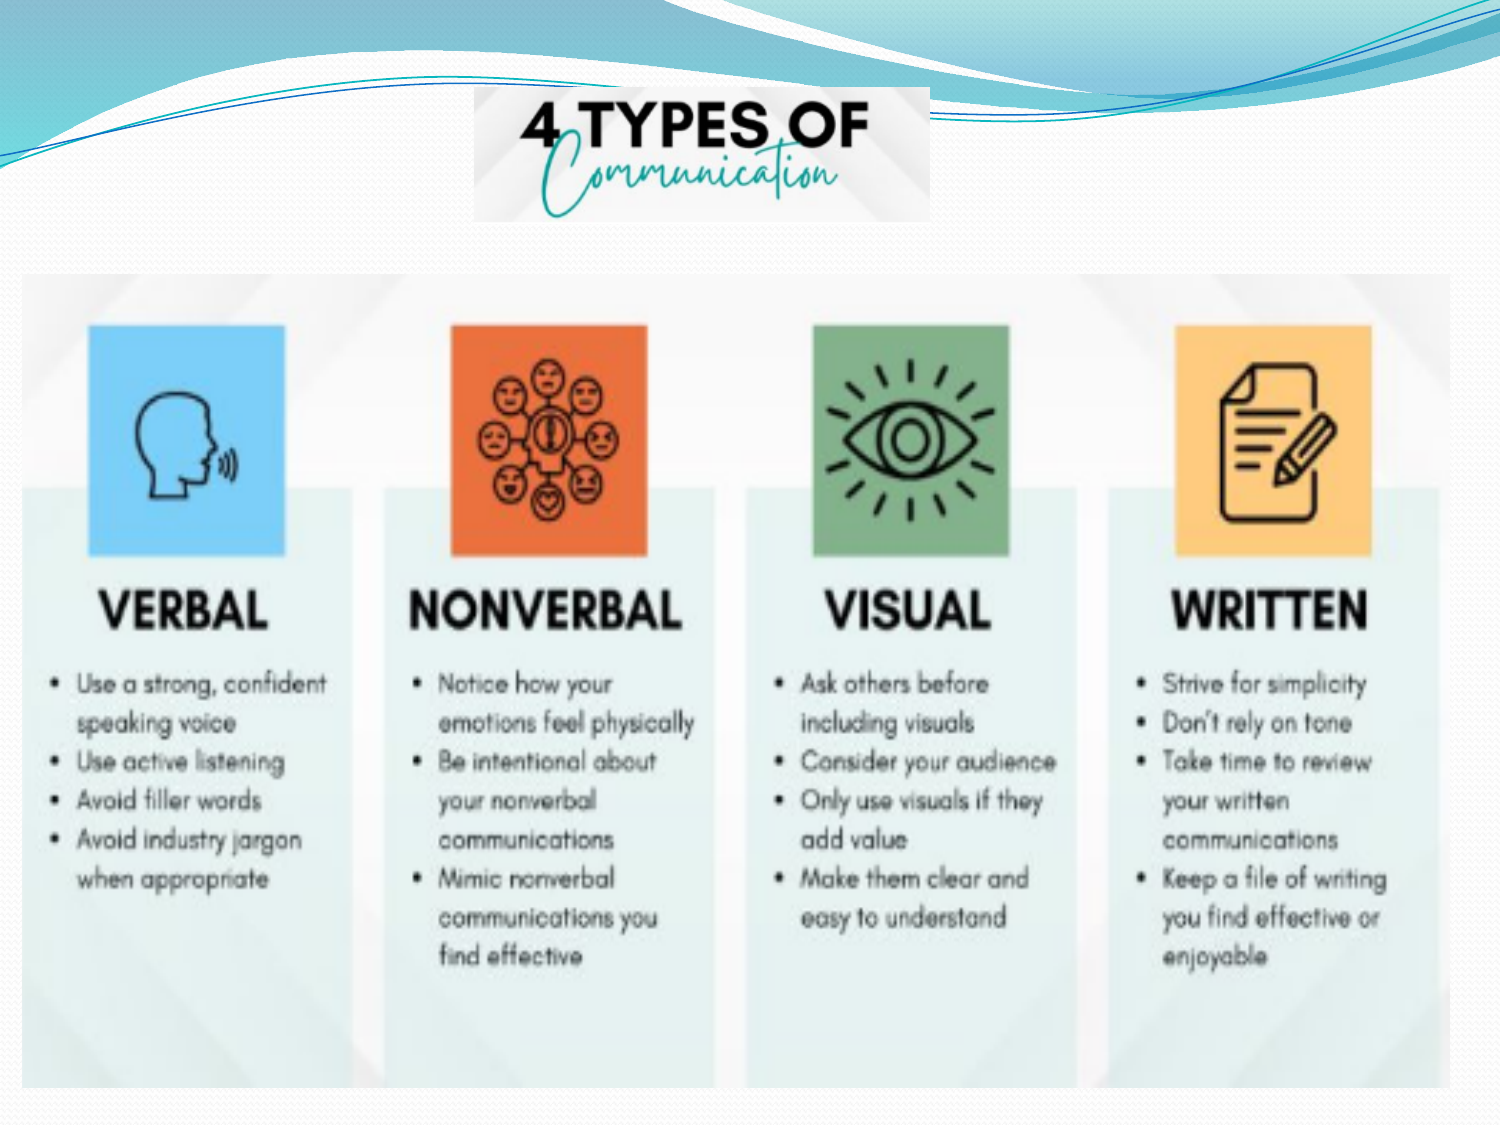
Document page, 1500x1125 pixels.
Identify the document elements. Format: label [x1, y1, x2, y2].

list [22, 274, 1451, 1088]
picture [474, 87, 930, 224]
